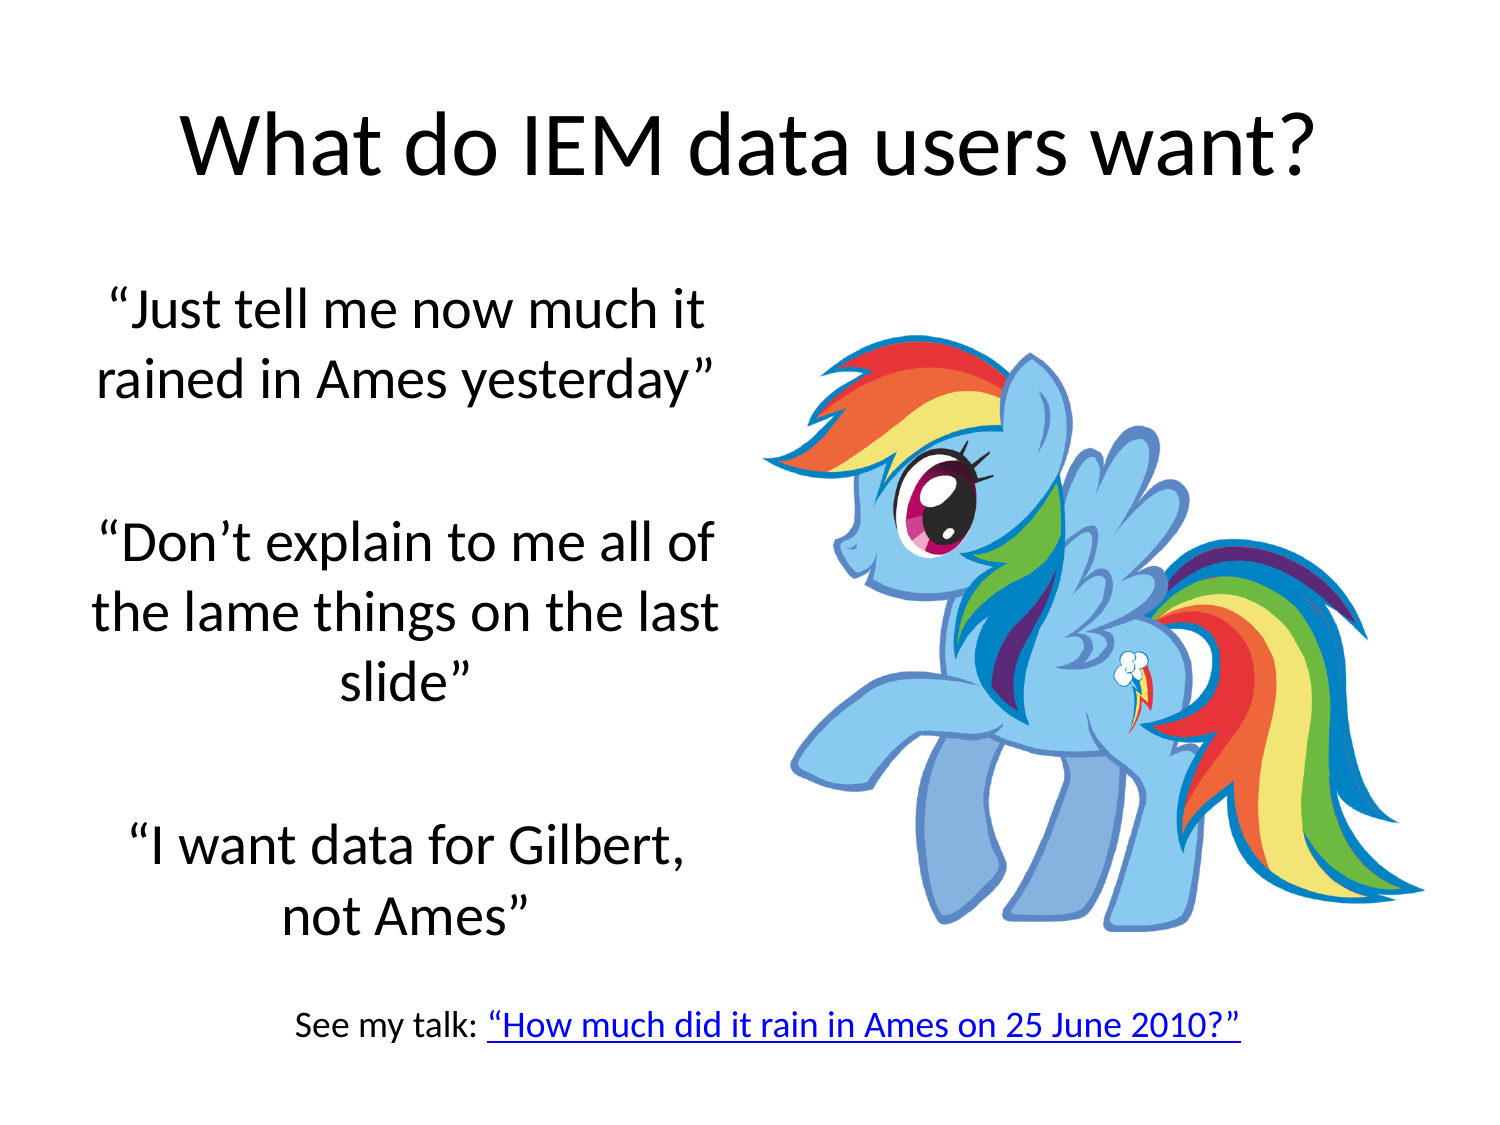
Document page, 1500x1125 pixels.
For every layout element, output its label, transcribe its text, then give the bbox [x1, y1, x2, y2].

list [762, 335, 1426, 932]
title What do IEM data users want? [75, 45, 1425, 233]
text_box See my talk: “How much did it rain in Ames on 25 June 2010?” [280, 993, 1257, 1053]
list “Just tell me now much it rained in Ames yesterday” “Don’t explain to me all of the lame things on the last slide” “I want data for Gilbert, not Ames” [75, 262, 738, 1005]
